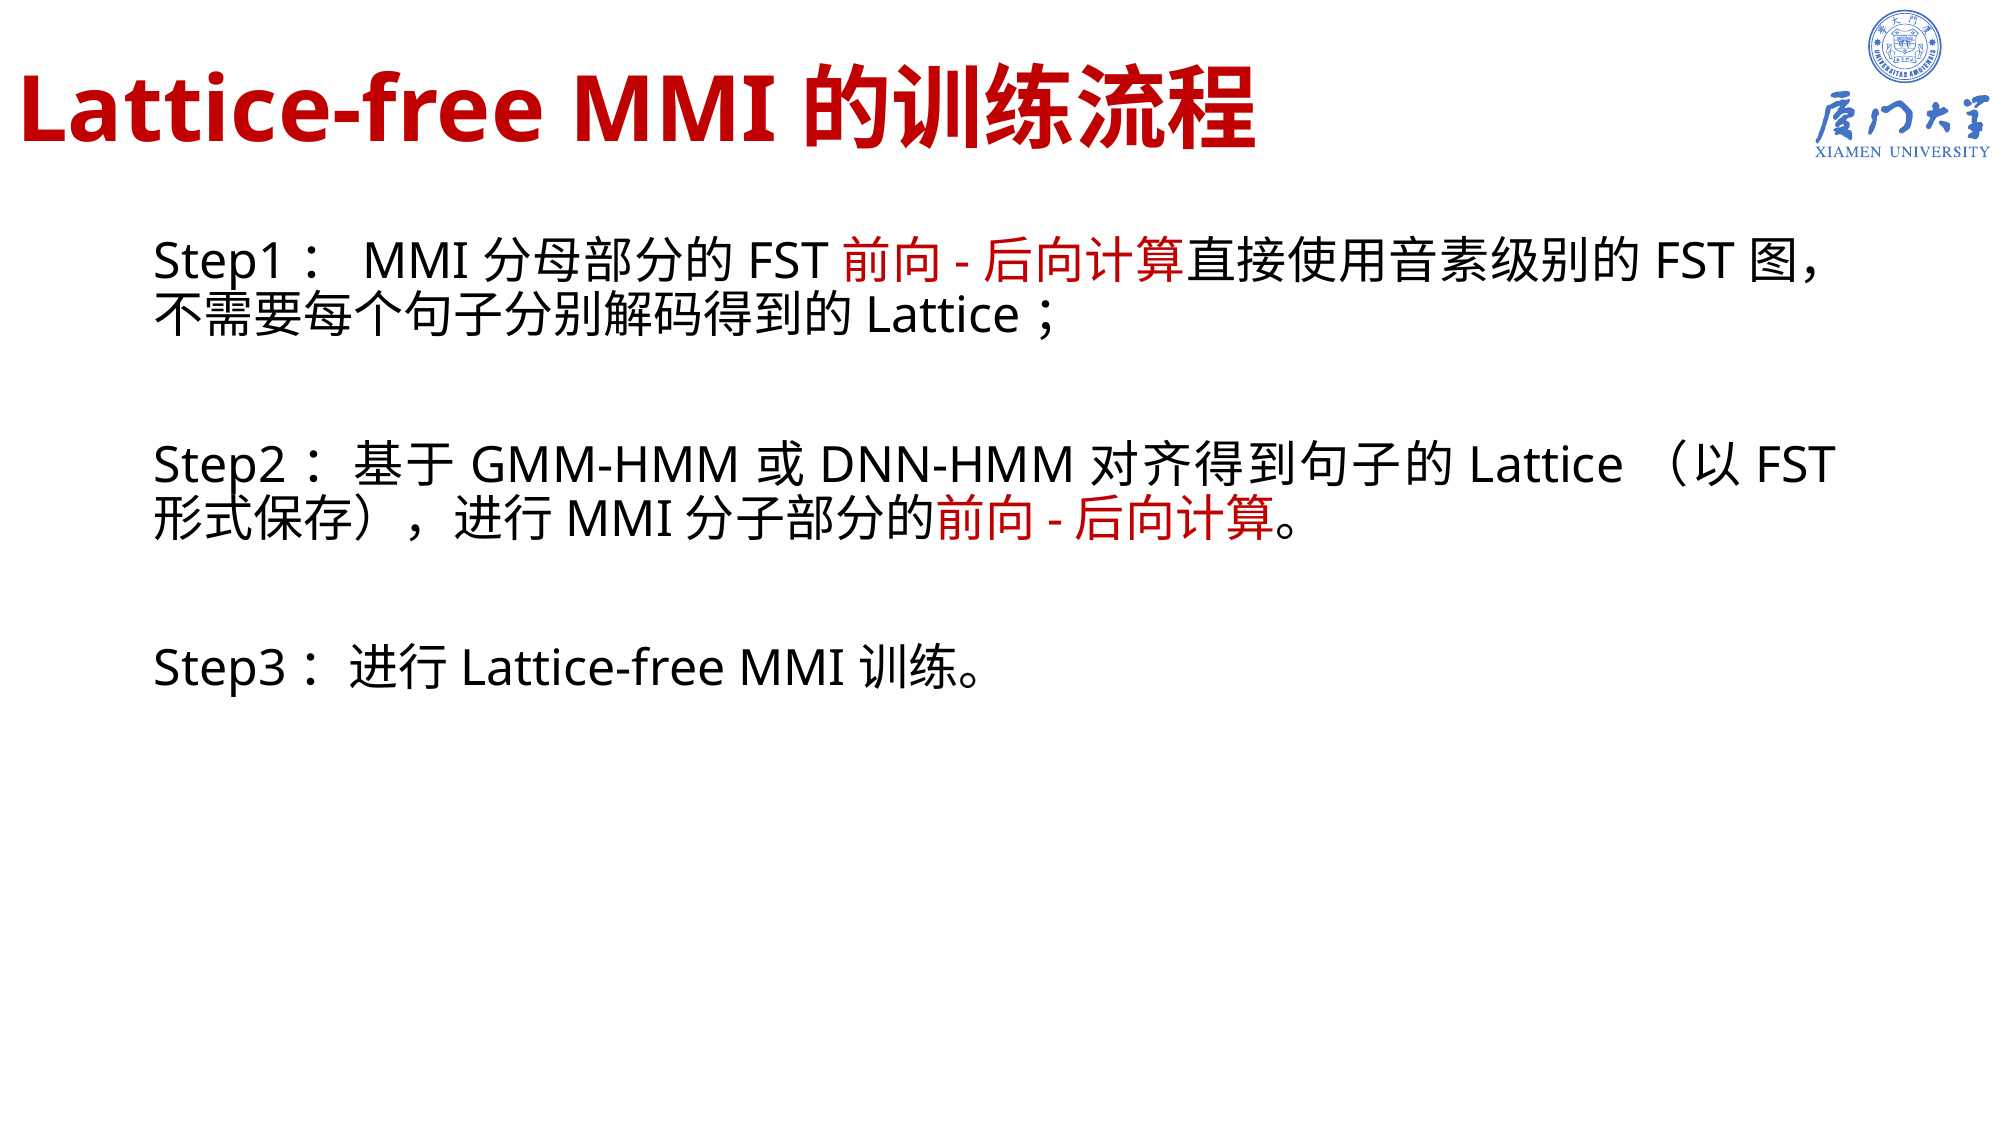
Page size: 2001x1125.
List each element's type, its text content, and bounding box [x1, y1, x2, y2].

title Lattice-free MMI的训练流程 [1, 3, 1727, 221]
